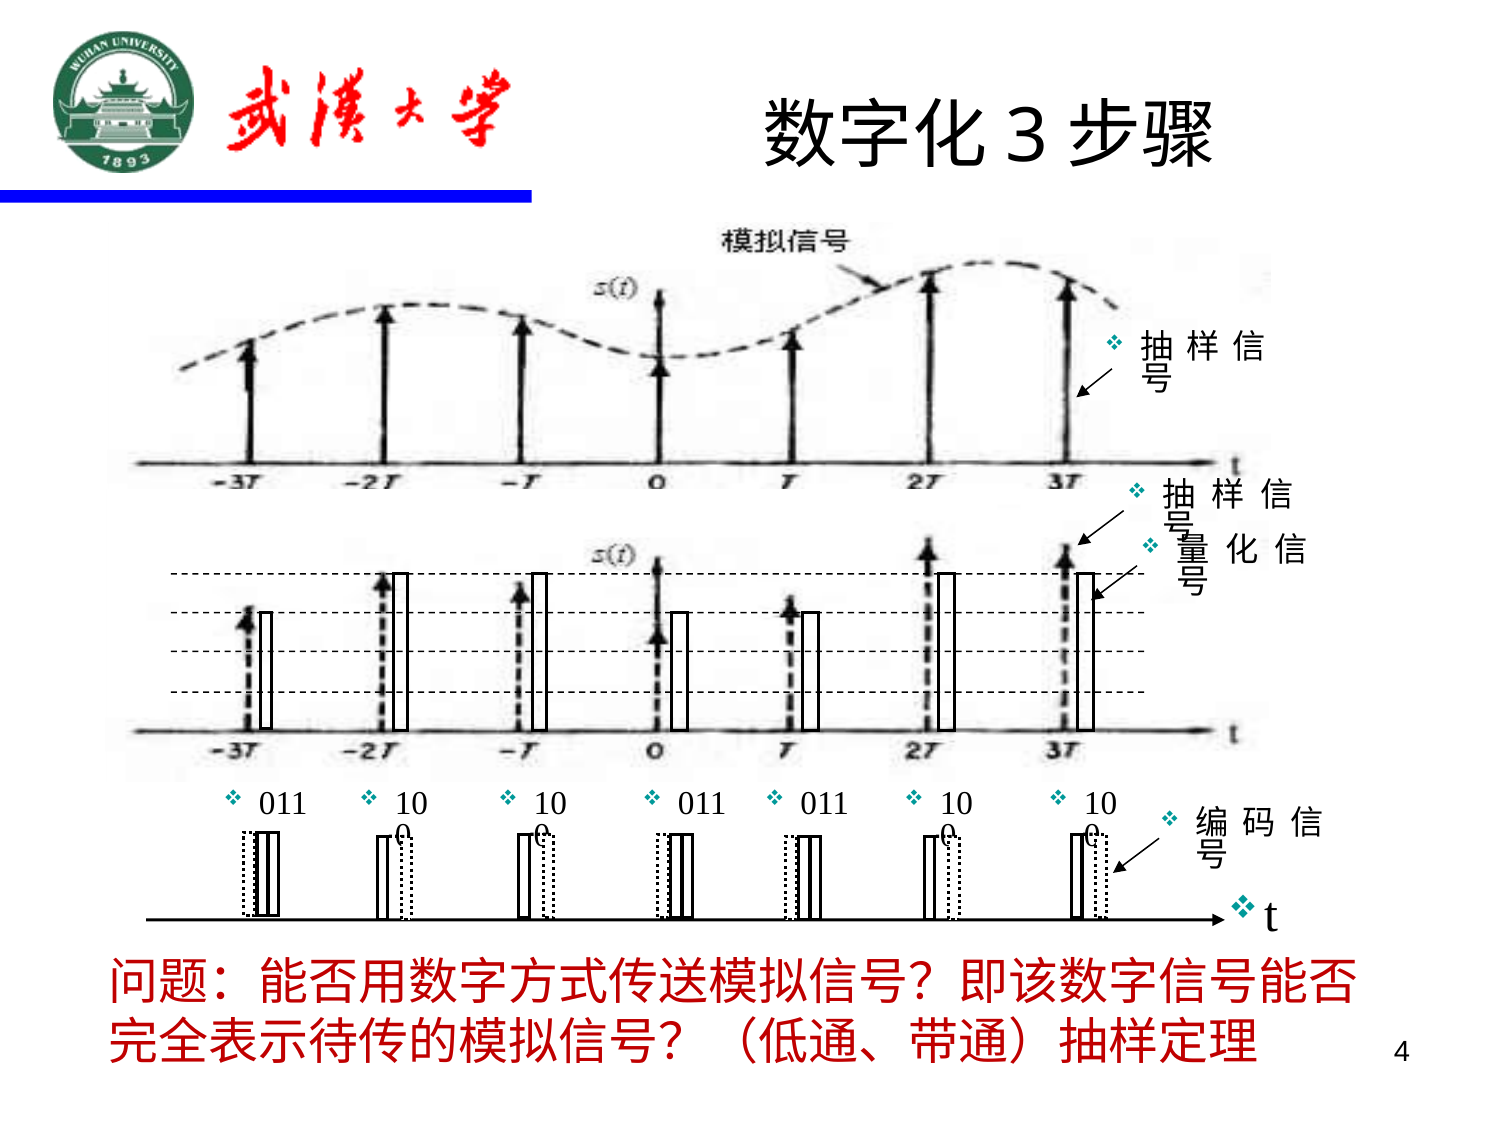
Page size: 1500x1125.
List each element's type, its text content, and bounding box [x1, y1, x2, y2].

slide_number 4 [1074, 1024, 1426, 1103]
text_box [105, 222, 1339, 937]
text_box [0, 30, 526, 197]
text_box 数字化3步骤 [747, 78, 1232, 184]
text_box 问题：能否用数字方式传送模拟信号？即该数字信号能否完全表示待传的模拟信号？（低通、带通）抽样定理 [93, 941, 1418, 1077]
